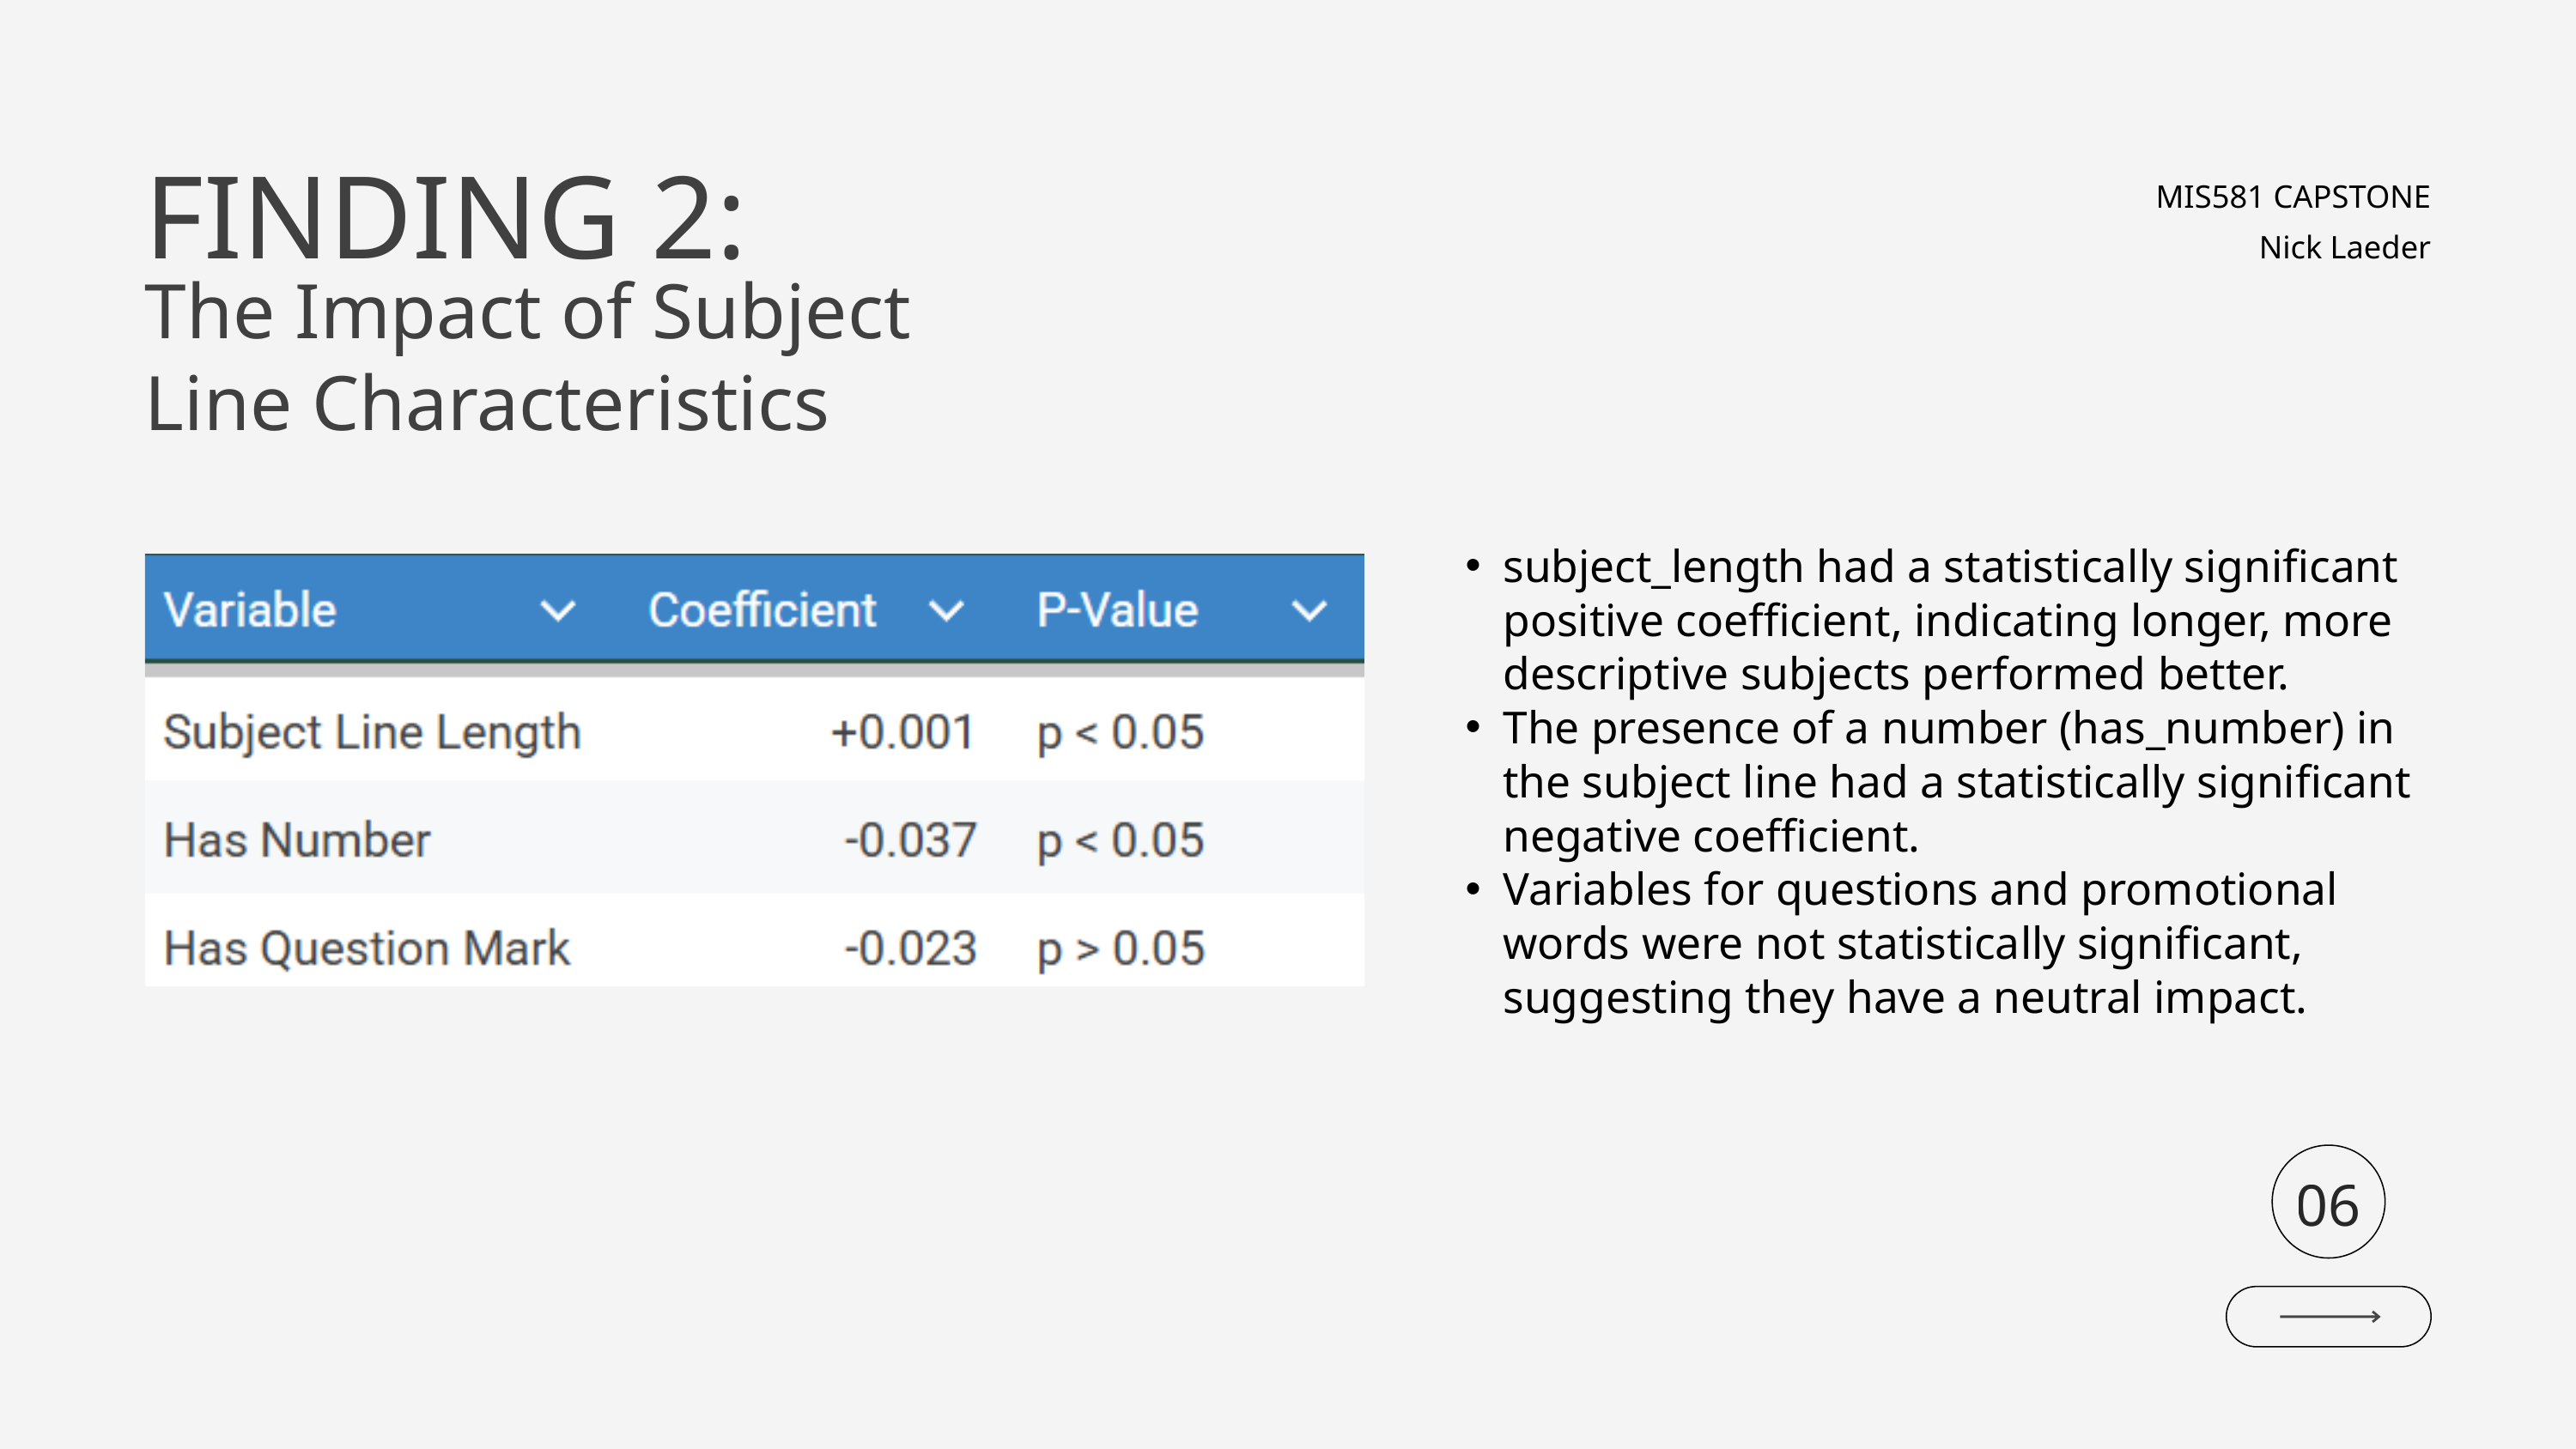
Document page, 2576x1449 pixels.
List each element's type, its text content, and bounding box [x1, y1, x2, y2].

text_box The Impact of Subject Line Characteristics [144, 262, 974, 446]
text_box [144, 554, 1364, 986]
text_box subject_length had a statistically significant positive coefficient, indicating longer, more descriptive subjects performed better. The presence of a number (has_number) in the subject line had a statistically significant negative coefficient. Variables for questions and promotional words were not statistically significant, suggesting they have a neutral impact. [1427, 537, 2432, 1076]
text_box MIS581 CAPSTONE [2092, 176, 2432, 215]
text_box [2271, 1144, 2385, 1258]
text_box FINDING 2: [144, 142, 974, 262]
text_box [2226, 1286, 2432, 1348]
text_box Nick Laeder [2077, 227, 2432, 265]
